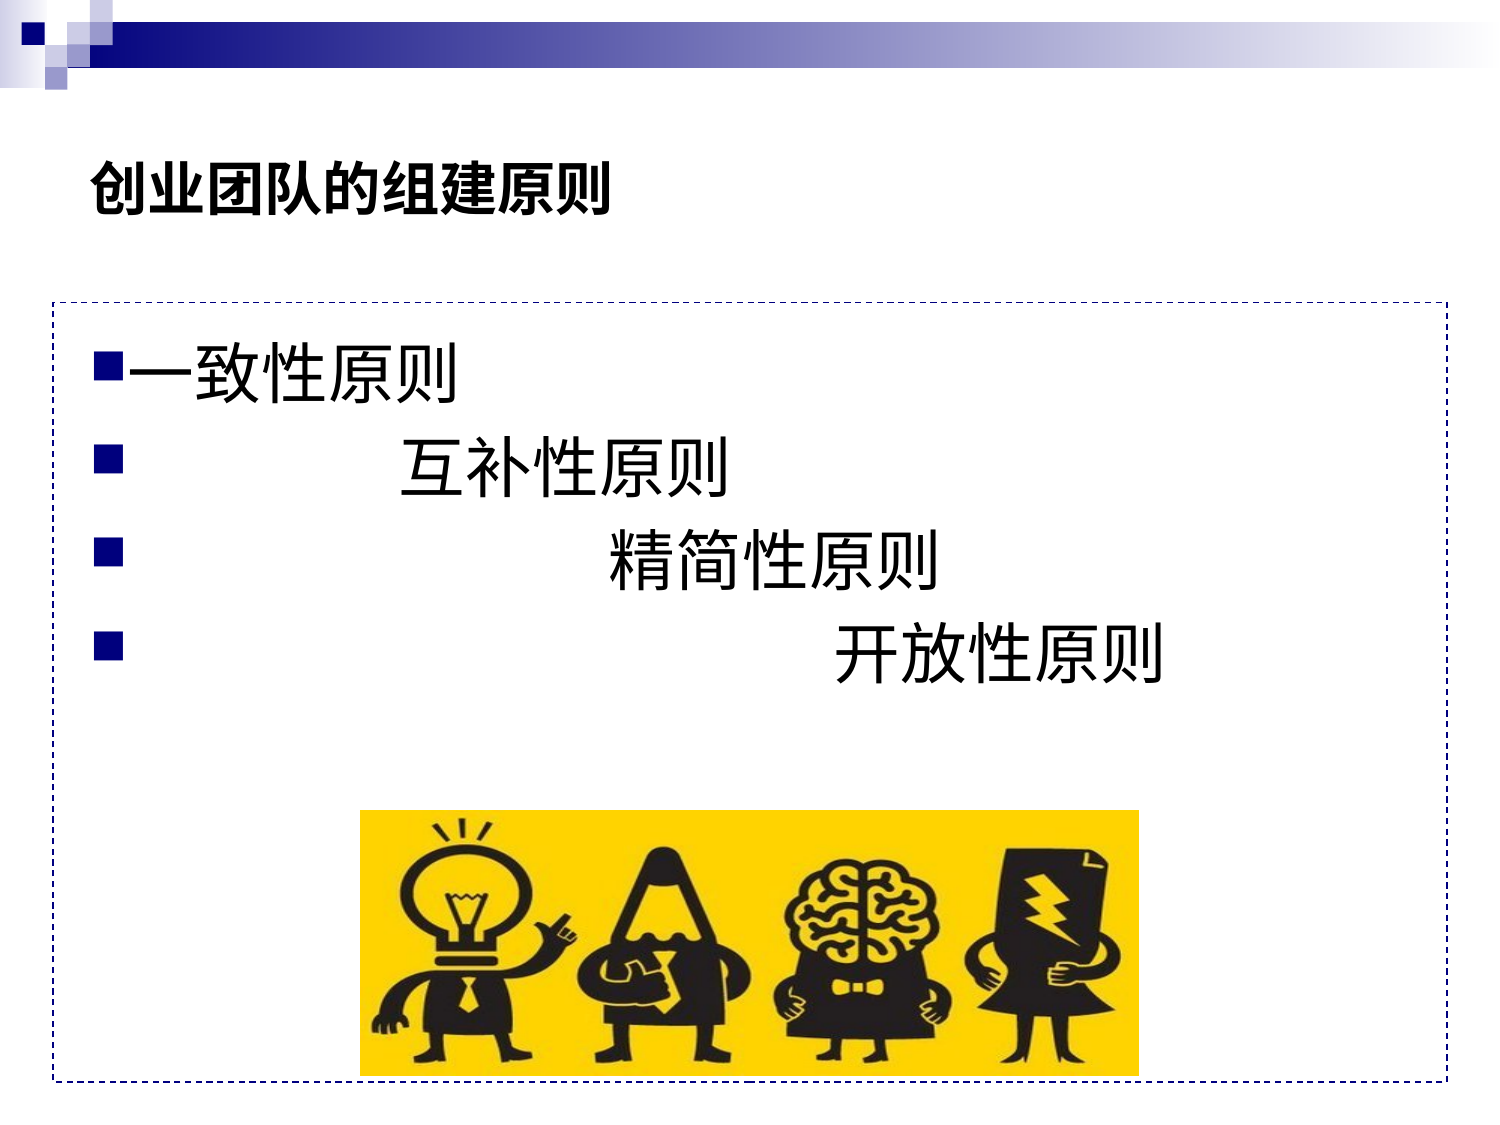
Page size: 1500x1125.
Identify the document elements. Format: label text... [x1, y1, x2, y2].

text_box [53, 302, 1447, 1083]
title 创业团队的组建原则 [74, 74, 1426, 301]
picture [360, 810, 1139, 1076]
